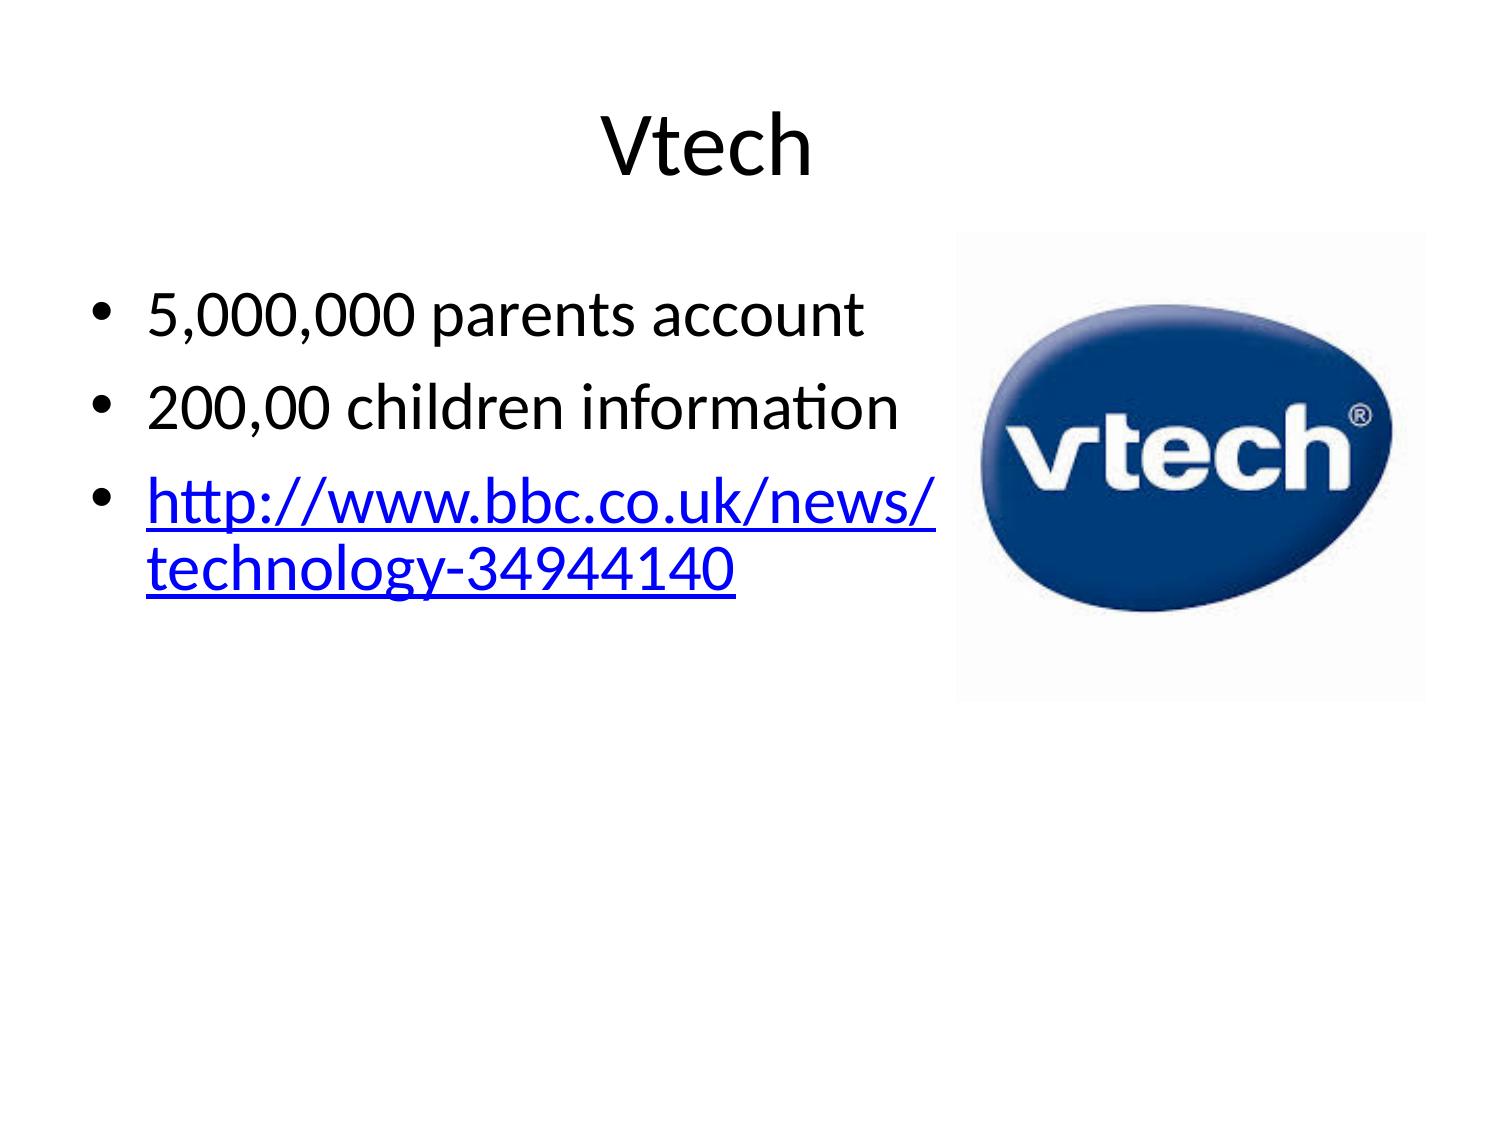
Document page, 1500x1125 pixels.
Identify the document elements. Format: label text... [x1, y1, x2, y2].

list 5,000,000 parents account 200,00 children information http://www.bbc.co.uk/news/technology-34944140 [75, 262, 957, 1005]
picture [955, 232, 1426, 702]
title Vtech [75, 45, 1425, 233]
